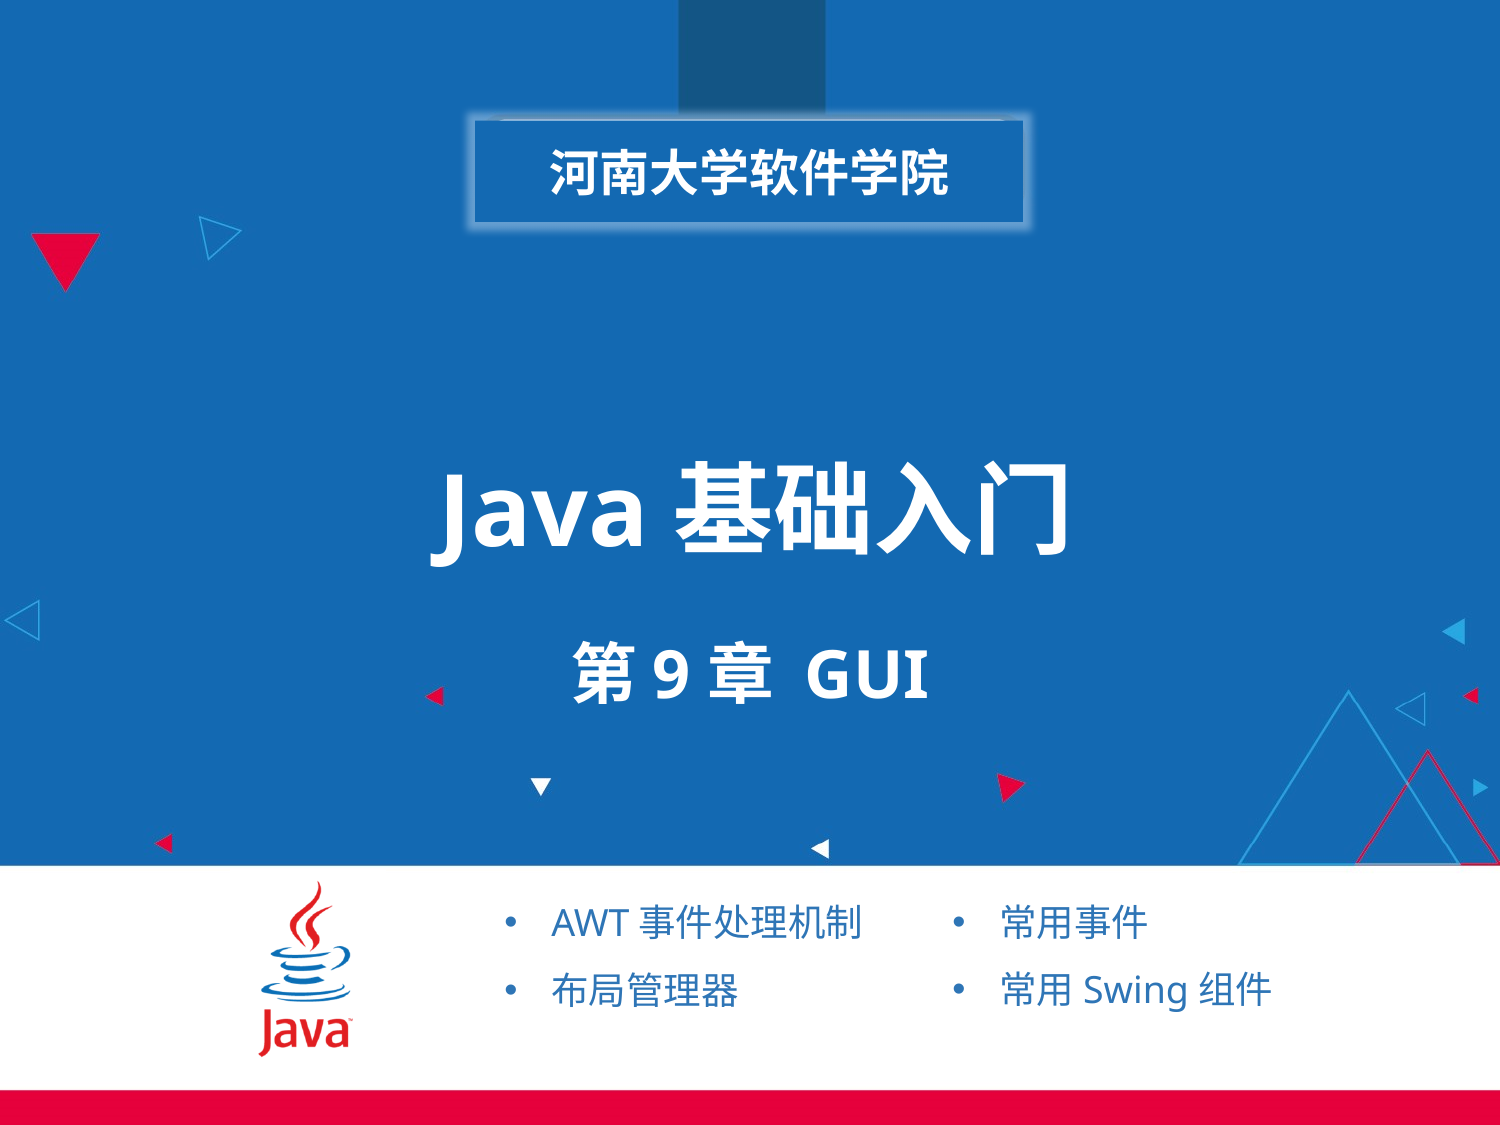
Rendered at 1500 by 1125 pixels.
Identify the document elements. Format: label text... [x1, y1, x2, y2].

title Java基础入门 [88, 221, 1424, 576]
text_box 第9章 GUI [187, 633, 1313, 905]
text_box 常用事件 常用Swing组件 [937, 868, 1500, 1019]
text_box AWT事件处理机制 布局管理器 [489, 869, 1058, 1020]
picture [0, 0, 1500, 1125]
